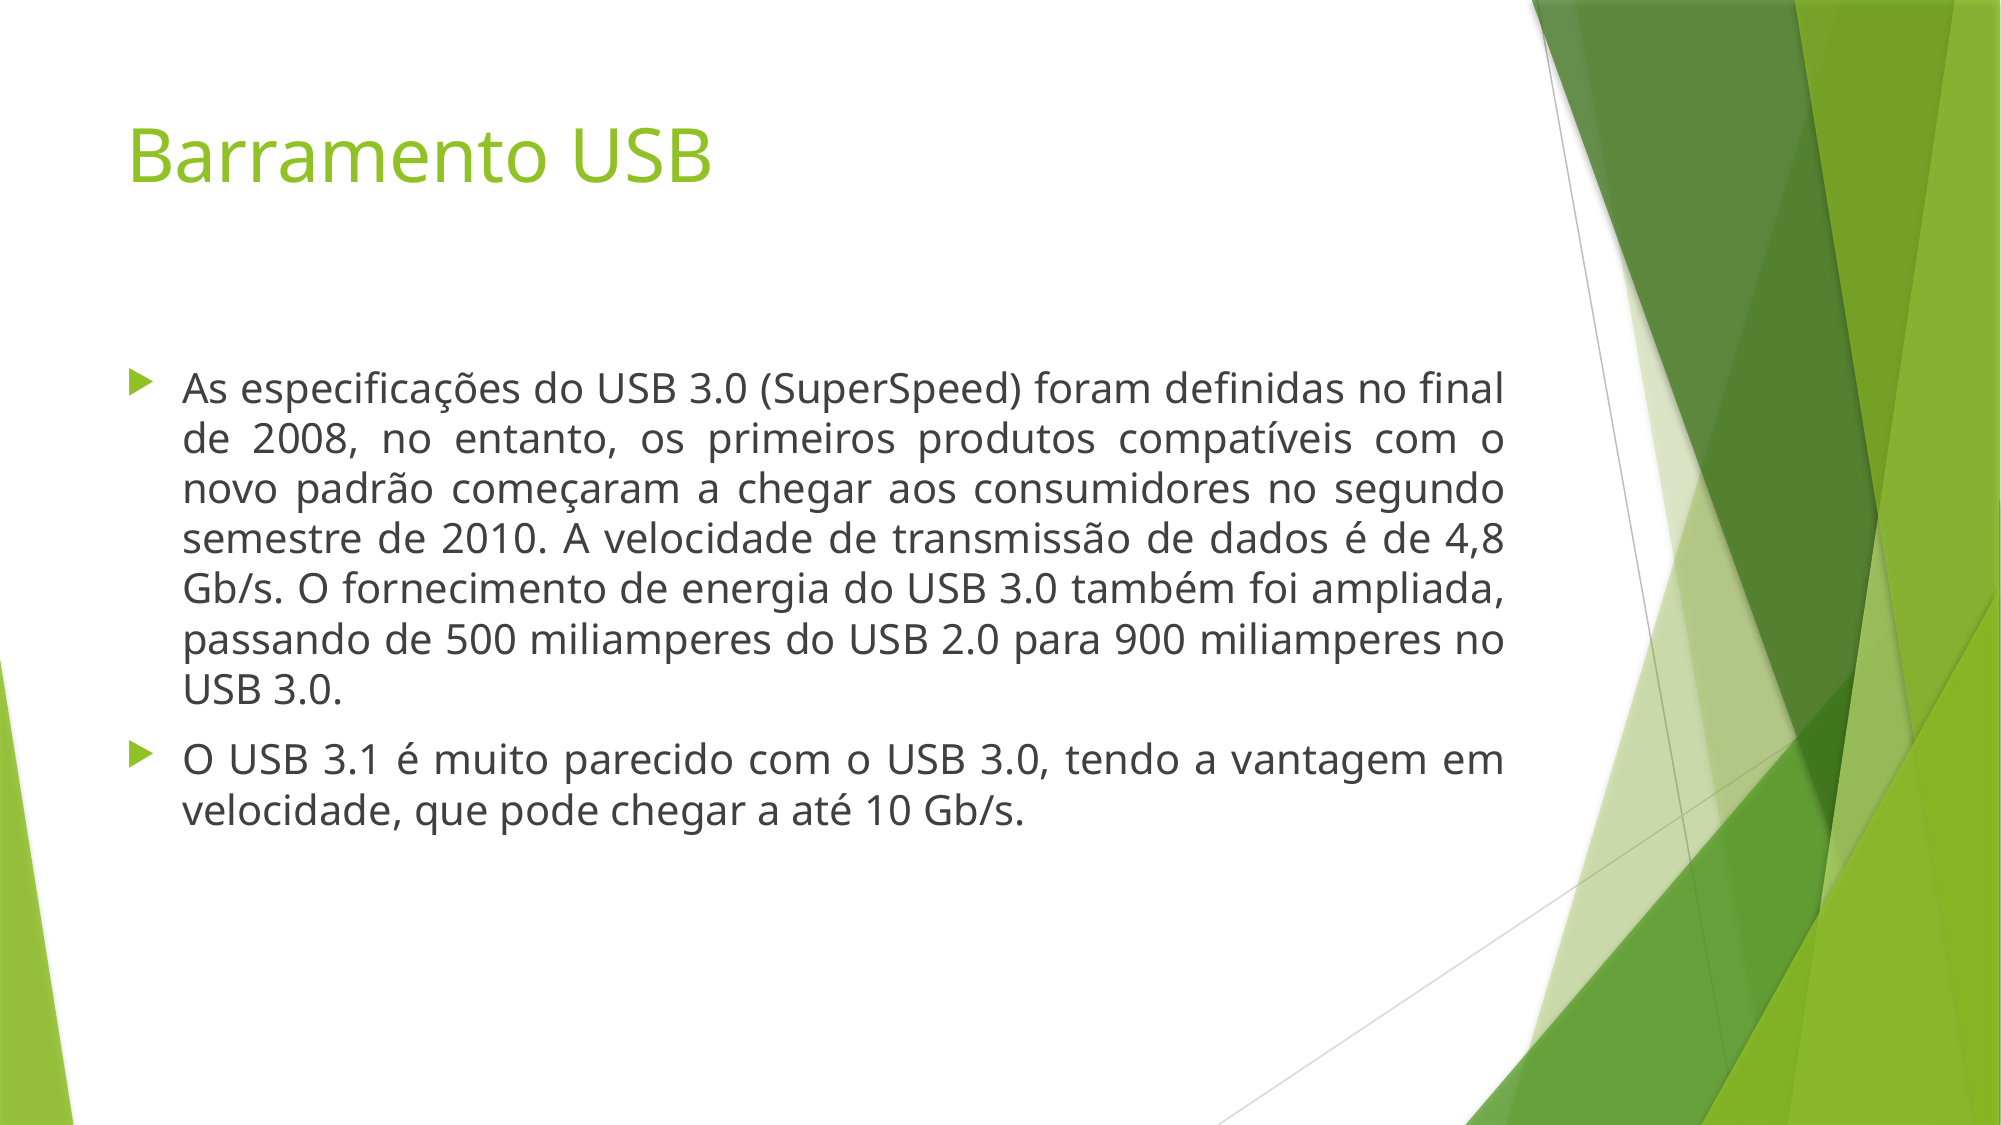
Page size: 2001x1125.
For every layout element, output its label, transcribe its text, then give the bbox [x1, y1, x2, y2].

title Barramento USB [111, 99, 1522, 317]
list As especificações do USB 3.0 (SuperSpeed) foram definidas no final de 2008, no entanto, os primeiros produtos compatíveis com o novo padrão começaram a chegar aos consumidores no segundo semestre de 2010. A velocidade de transmissão de dados é de 4,8 Gb/s. O fornecimento de energia do USB 3.0 também foi ampliada, passando de 500 miliamperes do USB 2.0 para 900 miliamperes no USB 3.0. O USB 3.1 é muito parecido com o USB 3.0, tendo a vantagem em velocidade, que pode chegar a até 10 Gb/s. [111, 354, 1522, 992]
